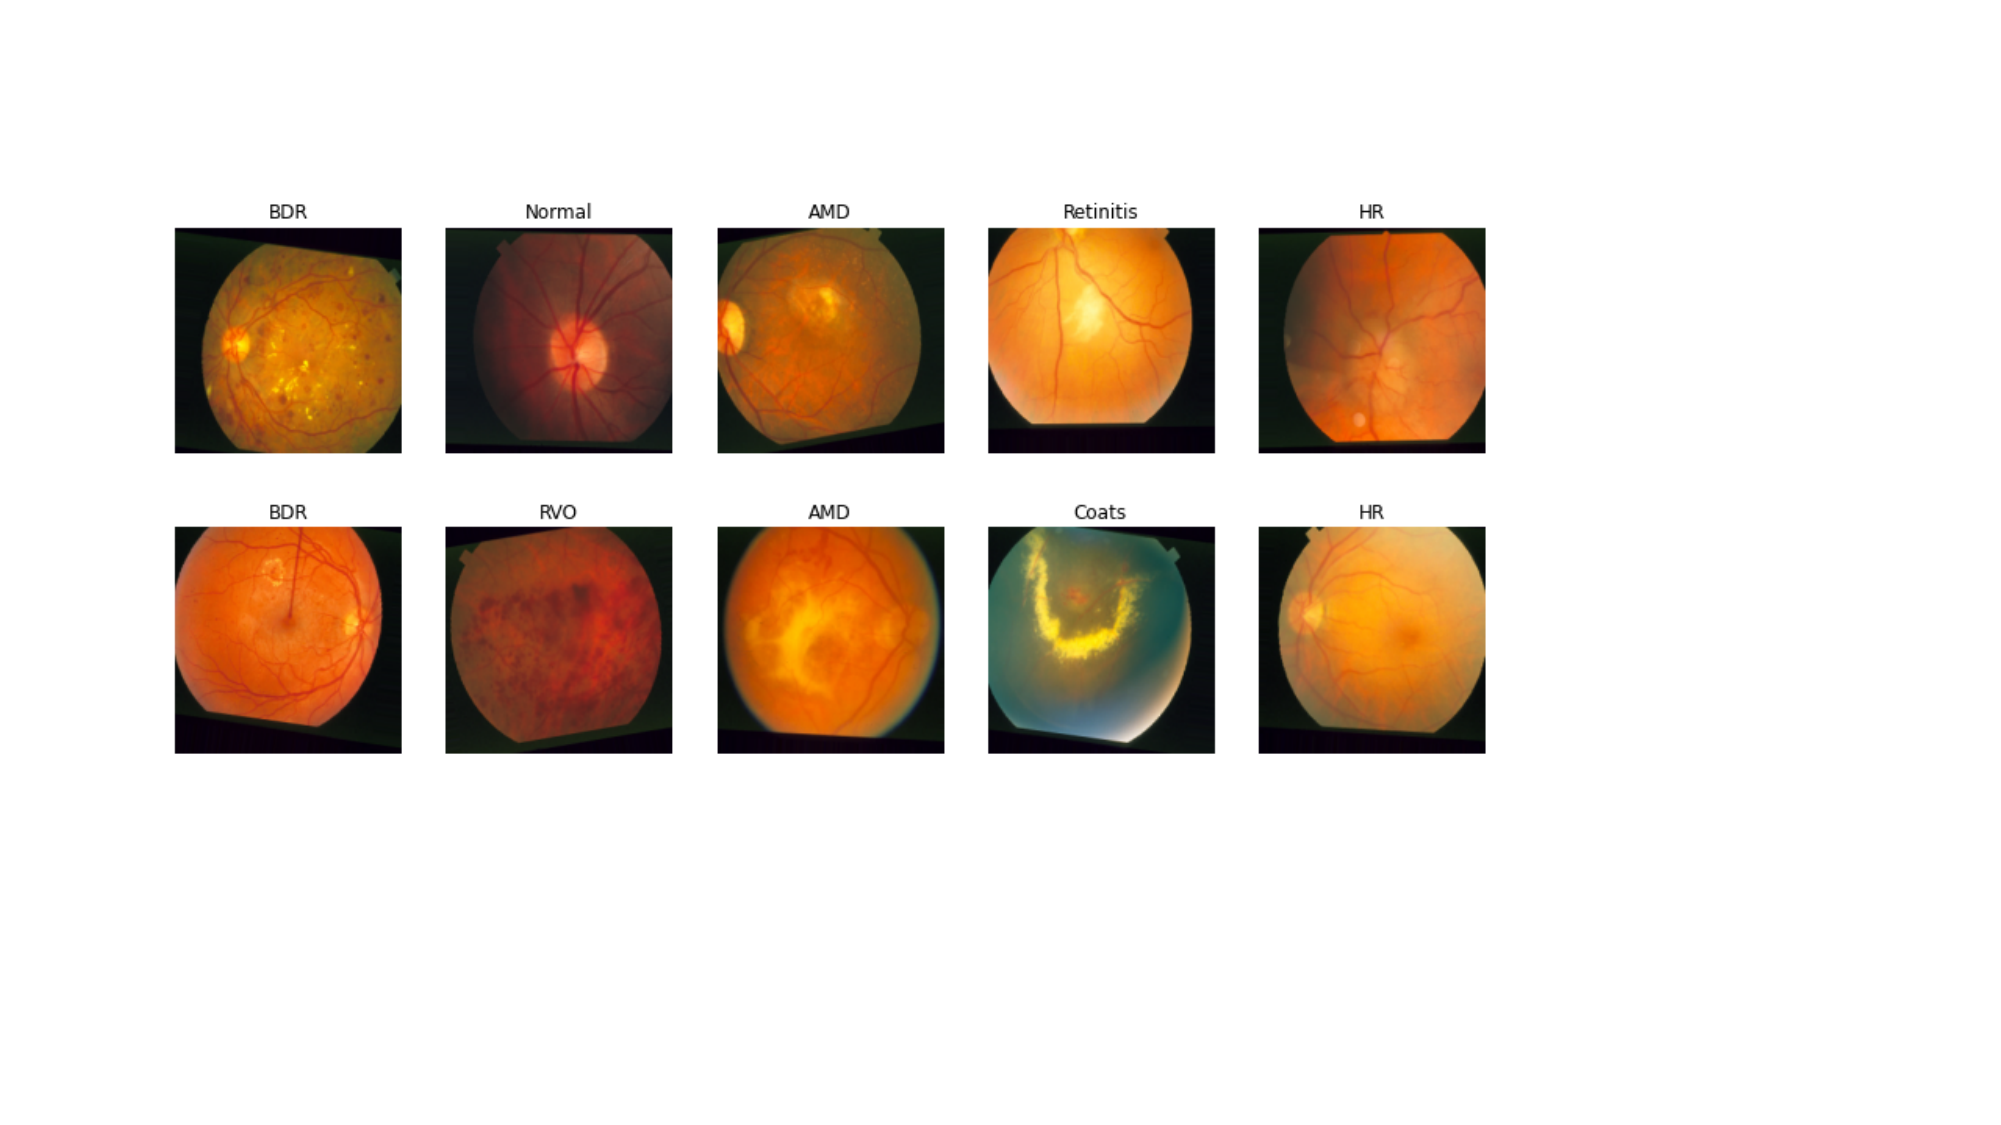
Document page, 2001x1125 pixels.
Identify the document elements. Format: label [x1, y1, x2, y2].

picture [158, 186, 1514, 779]
